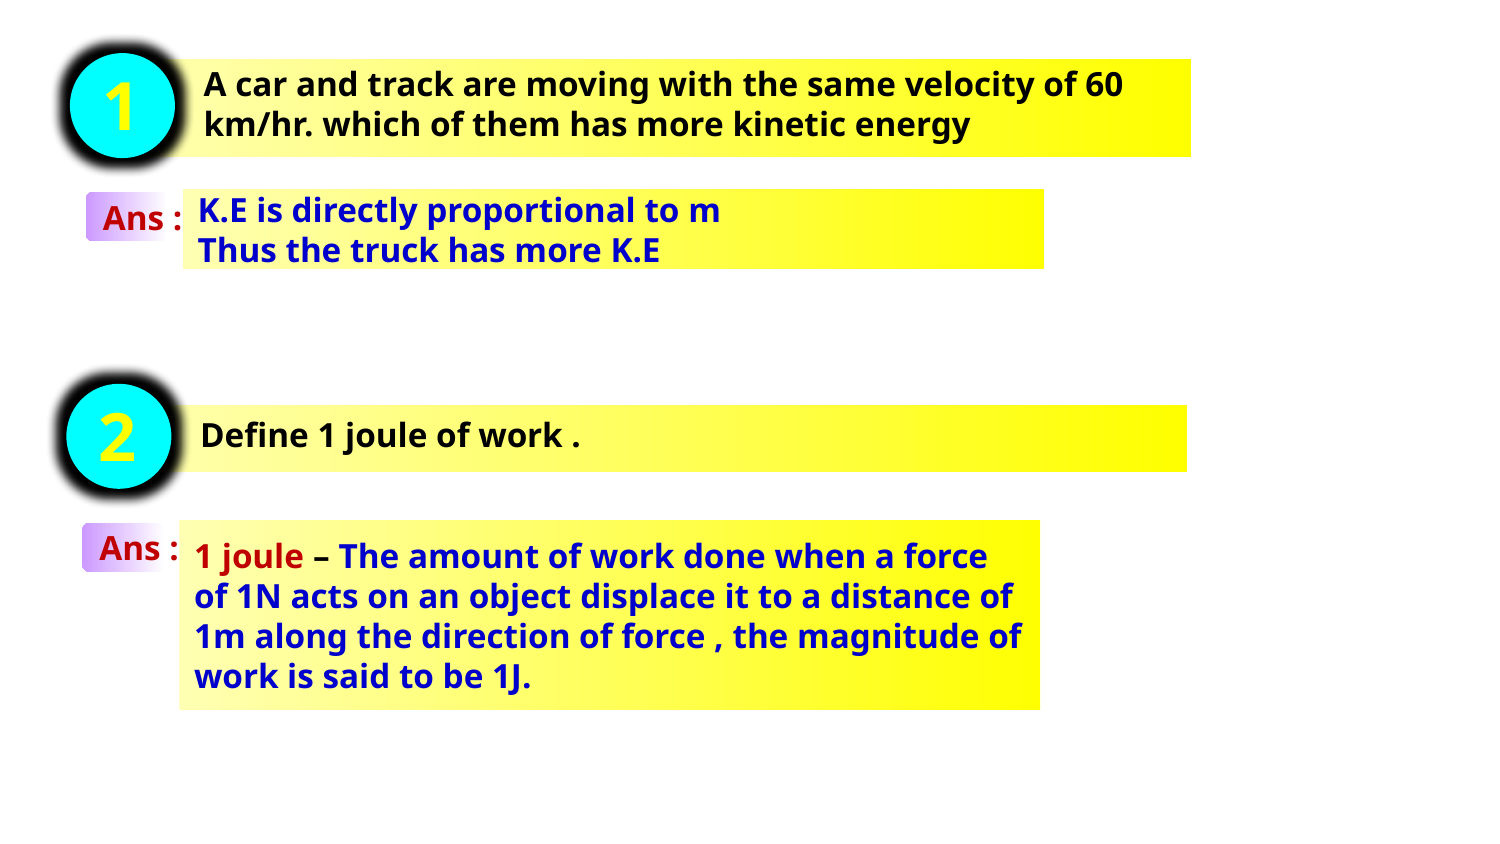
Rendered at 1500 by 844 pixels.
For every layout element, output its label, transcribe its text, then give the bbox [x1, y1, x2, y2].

text_box Ans : [79, 520, 177, 575]
text_box 1 joule – The amount of work done when a force of 1N acts on an object displace it to a distance of 1m along the direction of force , the magnitude of work is said to be 1J. [177, 518, 1042, 711]
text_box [66, 362, 1191, 506]
text_box K.E is directly proportional to m Thus the truck has more K.E [181, 188, 1046, 270]
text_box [69, 31, 1195, 175]
text_box Ans : [83, 189, 181, 244]
